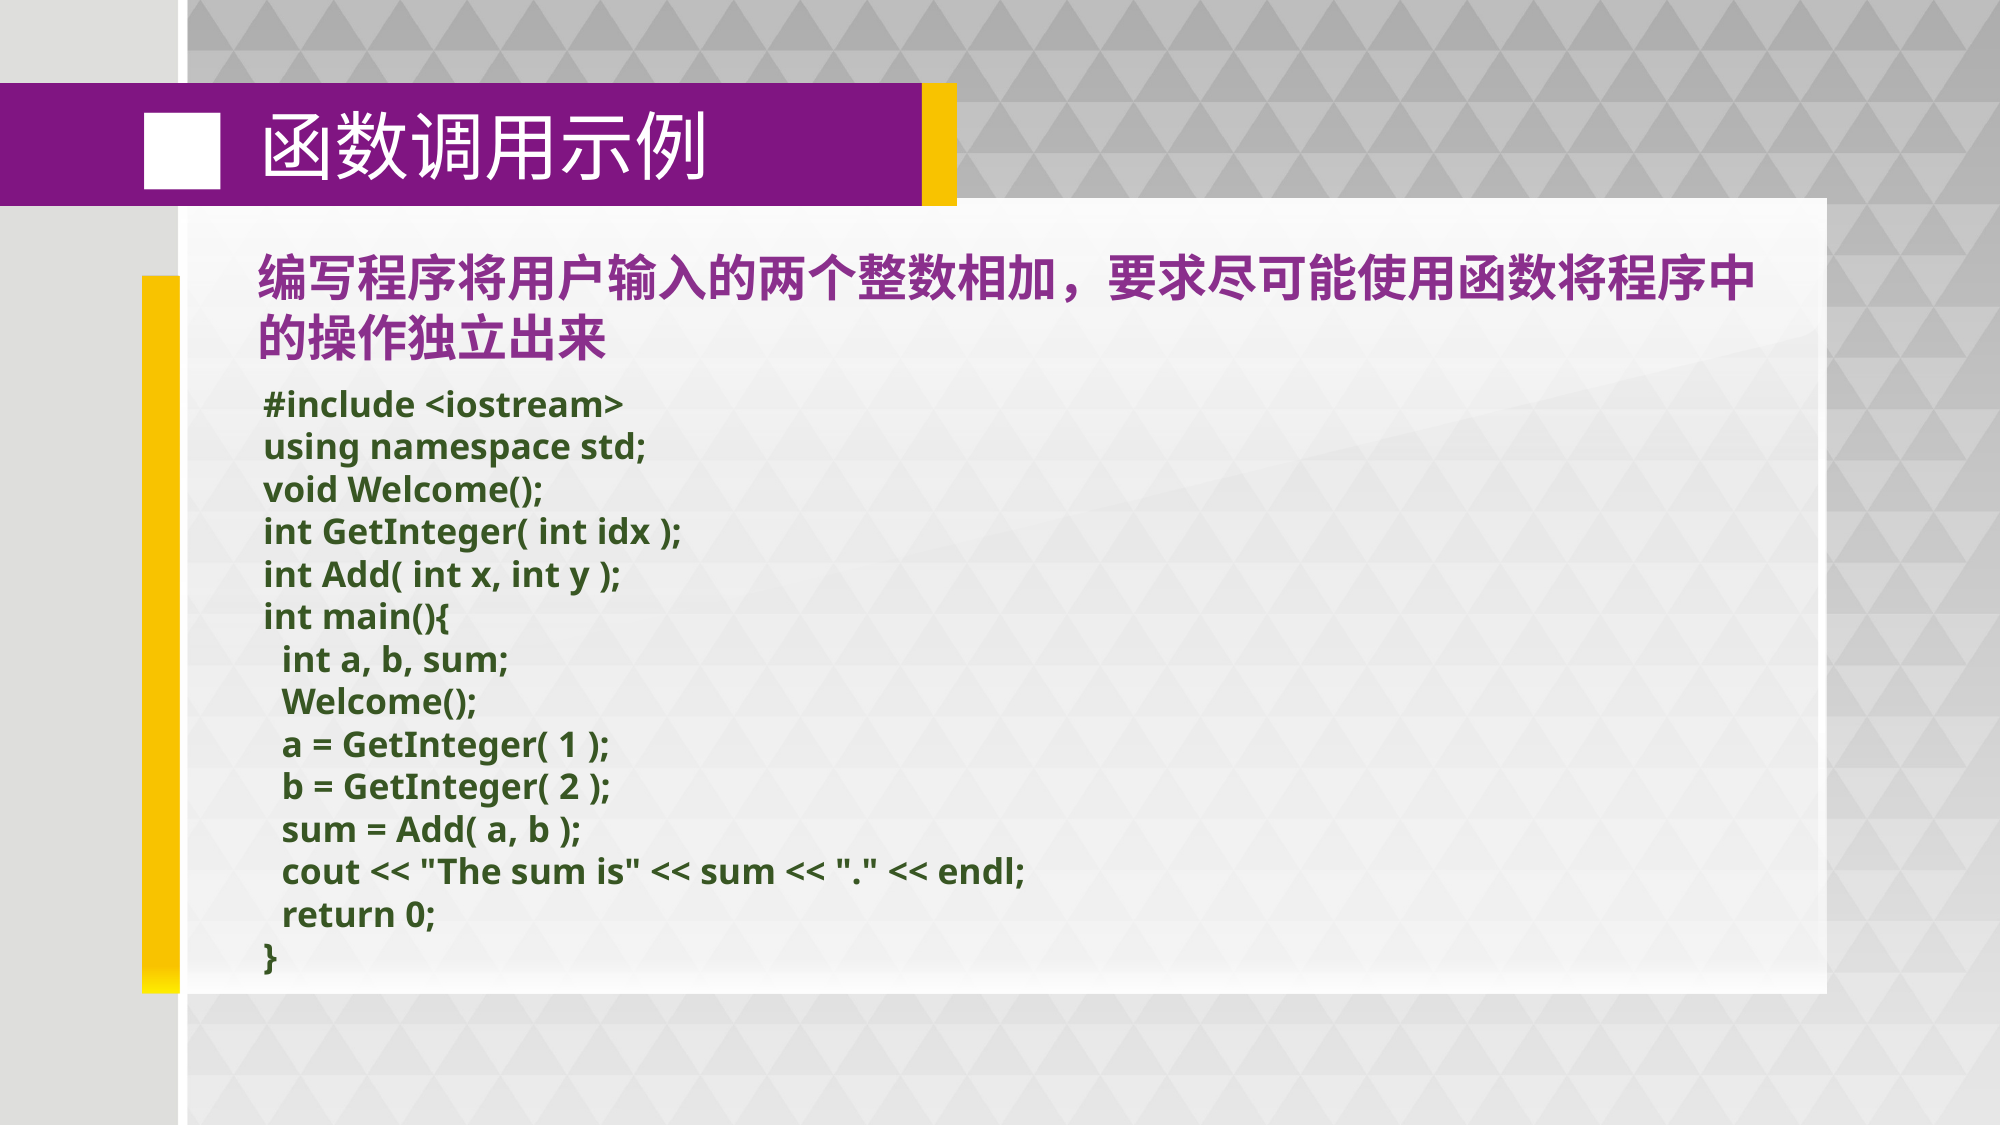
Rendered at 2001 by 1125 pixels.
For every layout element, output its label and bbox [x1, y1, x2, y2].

text_box [242, 239, 1798, 991]
picture [0, 0, 2000, 1125]
text_box [120, 69, 727, 206]
